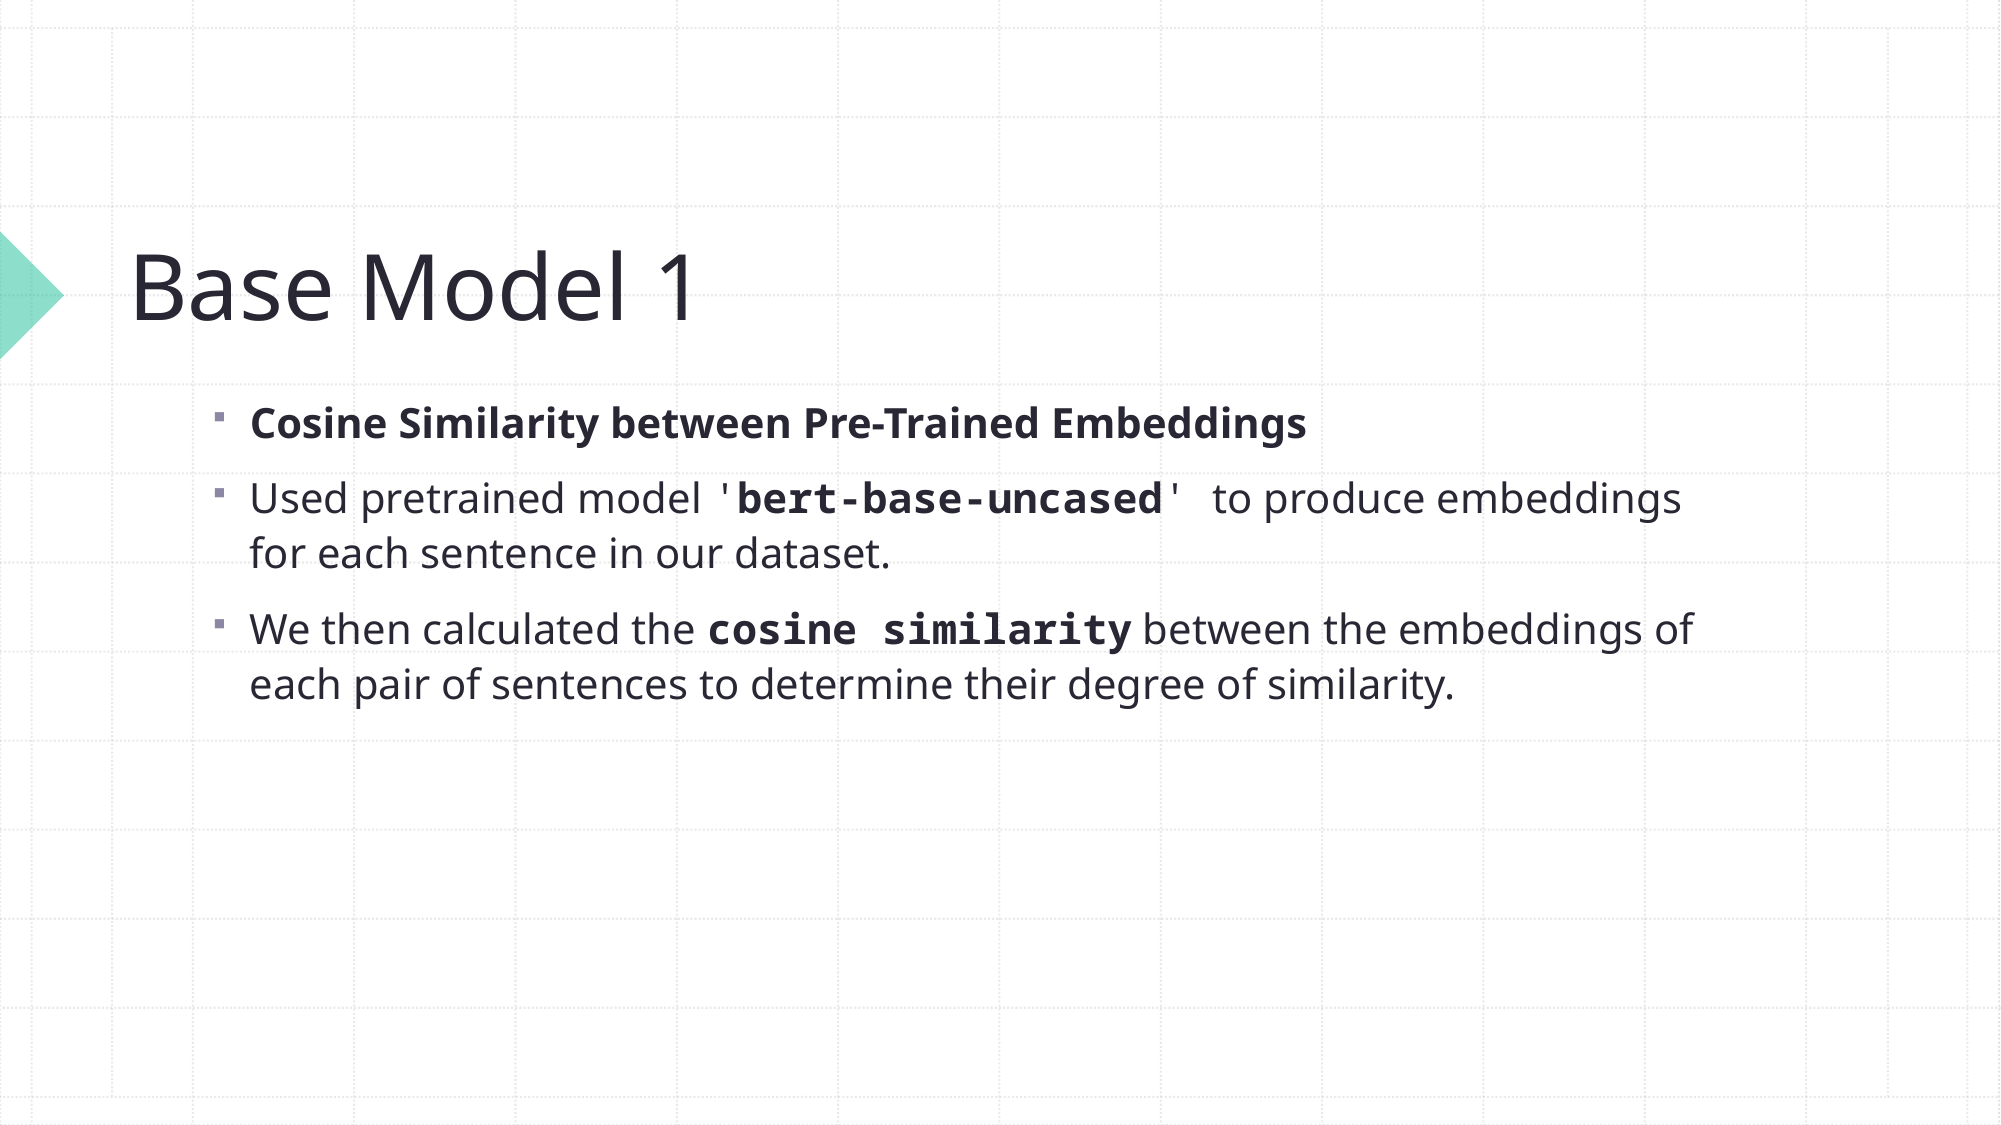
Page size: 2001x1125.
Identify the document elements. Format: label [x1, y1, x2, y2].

text_box [0, 0, 2000, 1125]
